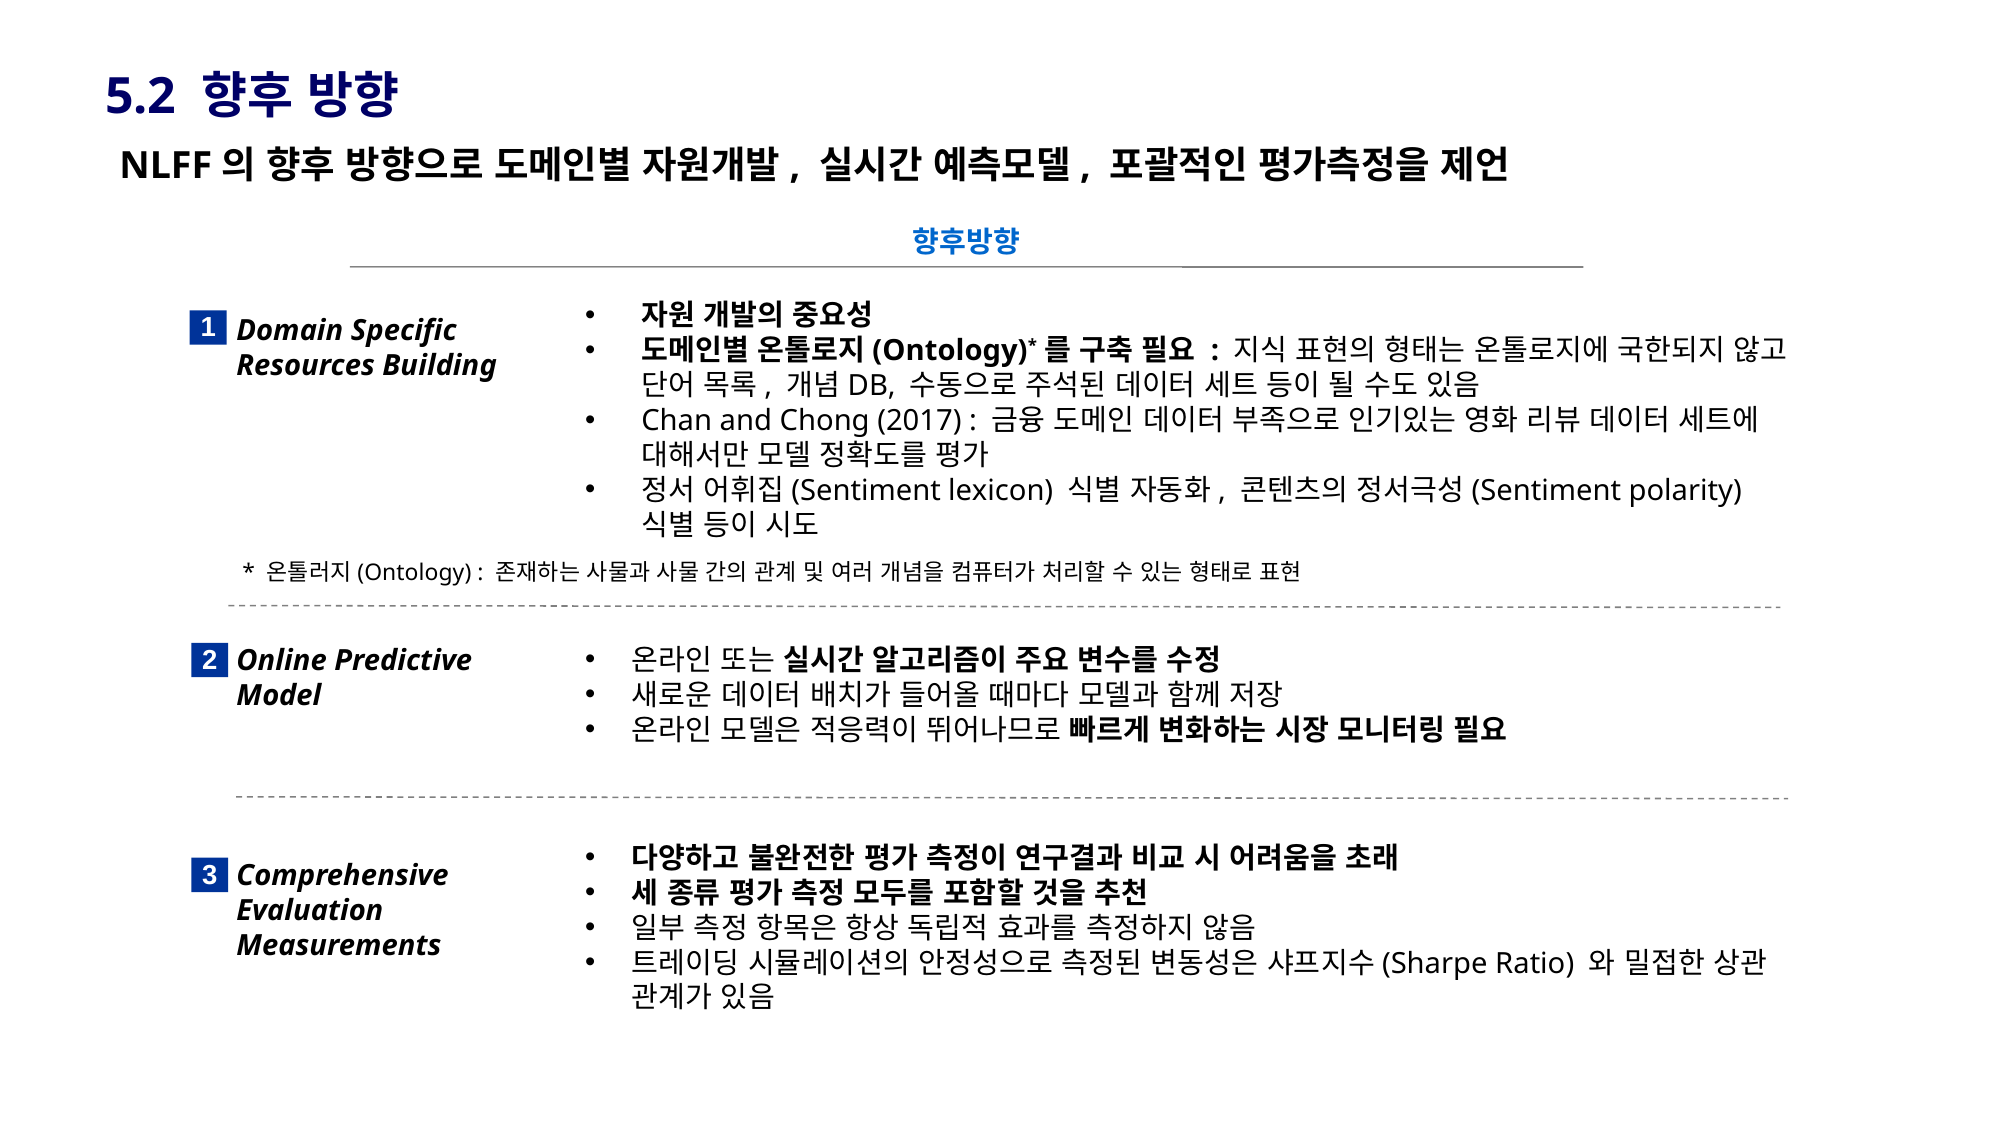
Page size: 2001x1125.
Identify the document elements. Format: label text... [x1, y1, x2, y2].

text_box 5.2 향후 방향 [105, 63, 1629, 111]
text_box Comprehensive Evaluation Measurements [221, 849, 550, 969]
text_box 온라인 또는 실시간 알고리즘이 주요 변수를 수정 새로운 데이터 배치가 들어올 때마다 모델과 함께 저장 온라인 모델은 적응력이 뛰어나므로 빠르게 변화하는 시장 모니터링 필요 [570, 633, 1811, 754]
text_box * 온톨러지(Ontology) : 존재하는 사물과 사물 간의 관계 및 여러 개념을 컴퓨터가 처리할 수 있는 형태로 표현 [221, 550, 1630, 593]
text_box 다양하고 불완전한 평가 측정이 연구결과 비교 시 어려움을 초래 세 종류 평가 측정 모두를 포함할 것을 추천 일부 측정 항목은 항상 독립적 효과를 측정하지 않음 트레이딩 시뮬레이션의 안정성으로 측정된 변동성은 샤프지수(Sharpe Ratio) 와 밀접한 상관 관계가 있음 [570, 831, 1811, 1022]
text_box Online Predictive Model [221, 633, 532, 719]
text_box 2 [191, 642, 229, 678]
text_box NLFF의 향후 방향으로 도메인별 자원개발, 실시간 예측모델, 포괄적인 평가측정을 제언 [105, 133, 1886, 194]
text_box 자원 개발의 중요성 도메인별 온톨로지(Ontology)*를 구축 필요 : 지식 표현의 형태는 온톨로지에 국한되지 않고 단어 목록, 개념DB, 수동으로 주석된 데이터 세트 등이 될 수도 있음 Chan and Chong (2017) : 금융 도메인 데이터 부족으로 인기있는 영화 리뷰 데이터 세트에 대해서만 모델 정확도를 평가 정서 어휘집(Sentiment lexicon) 식별 자동화, 콘텐츠의 정서극성(Sentiment polarity) 식별 등이 시도 [570, 289, 1811, 549]
text_box 3 [191, 857, 229, 893]
text_box Domain Specific Resources Building [221, 304, 532, 389]
text_box 향후방향 [349, 216, 1584, 266]
text_box 1 [189, 310, 227, 345]
